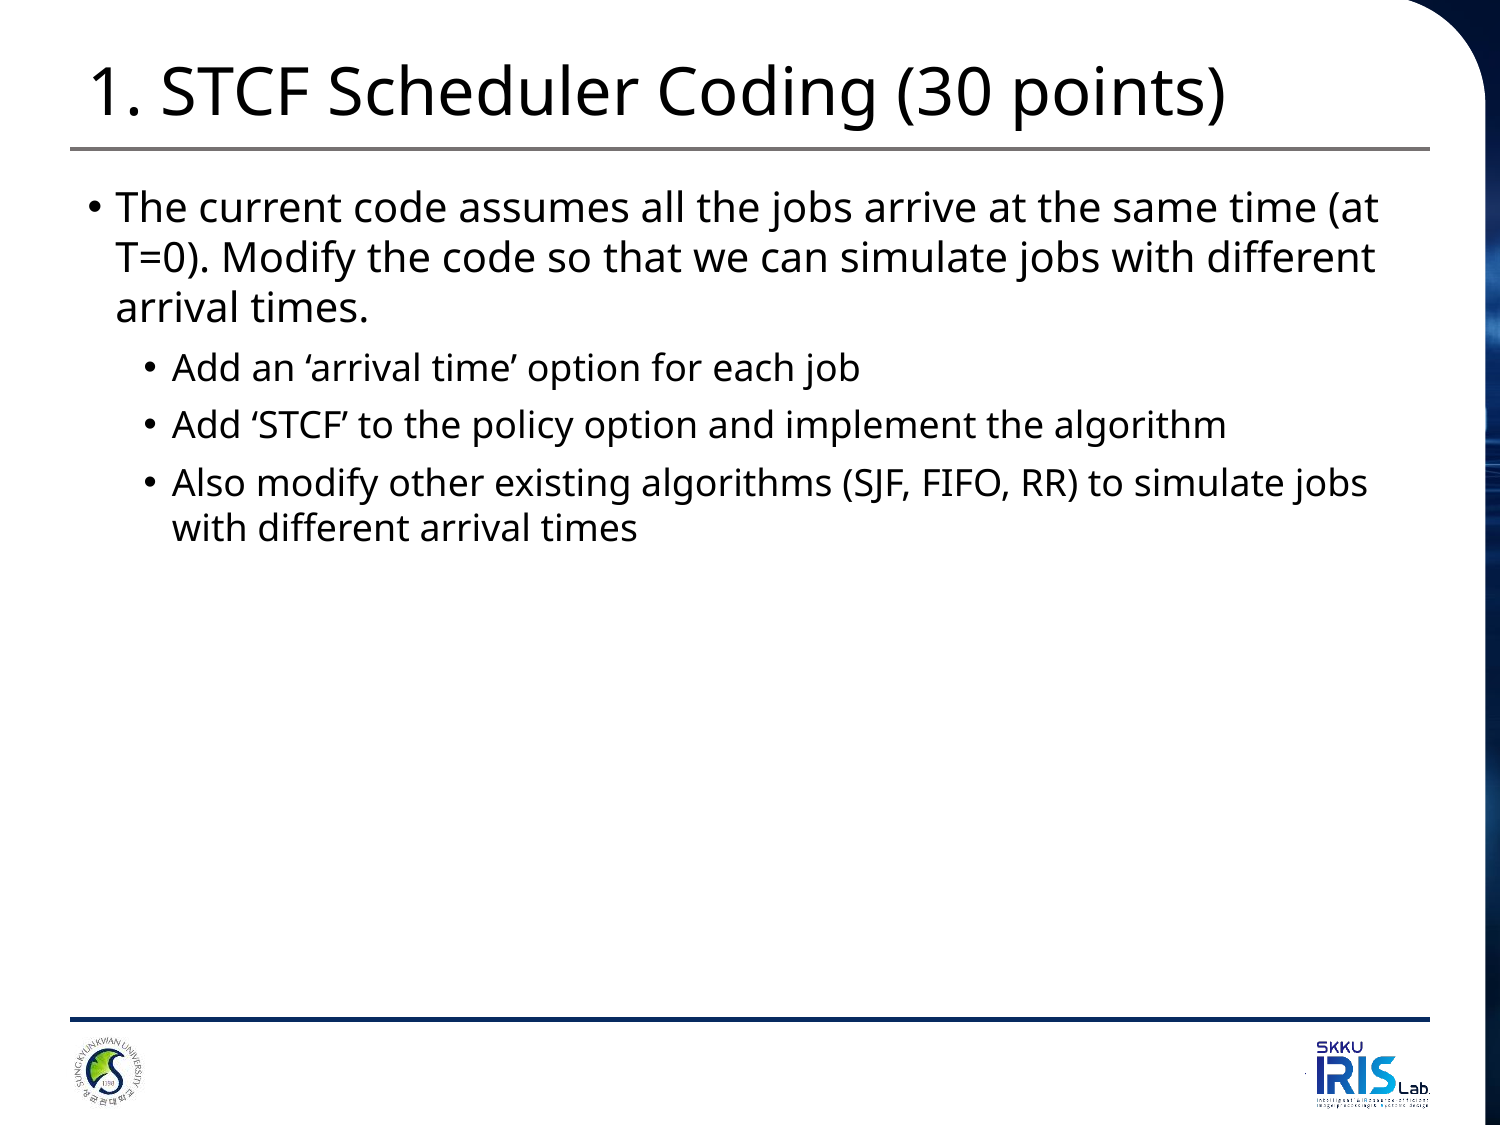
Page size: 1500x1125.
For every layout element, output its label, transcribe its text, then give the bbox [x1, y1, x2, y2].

picture [66, 1029, 148, 1114]
list The current code assumes all the jobs arrive at the same time (at T=0). Modify the code so that we can simulate jobs with different arrival times. Add an ‘arrival time’ option for each job Add ‘STCF’ to the policy option and implement the algorithm Also modify other existing algorithms (SJF, FIFO, RR) to simulate jobs with different arrival times [72, 173, 1430, 971]
picture [1411, 0, 1500, 1125]
picture [1305, 1037, 1430, 1109]
title 1. STCF Scheduler Coding (30 points) [72, 27, 1430, 161]
